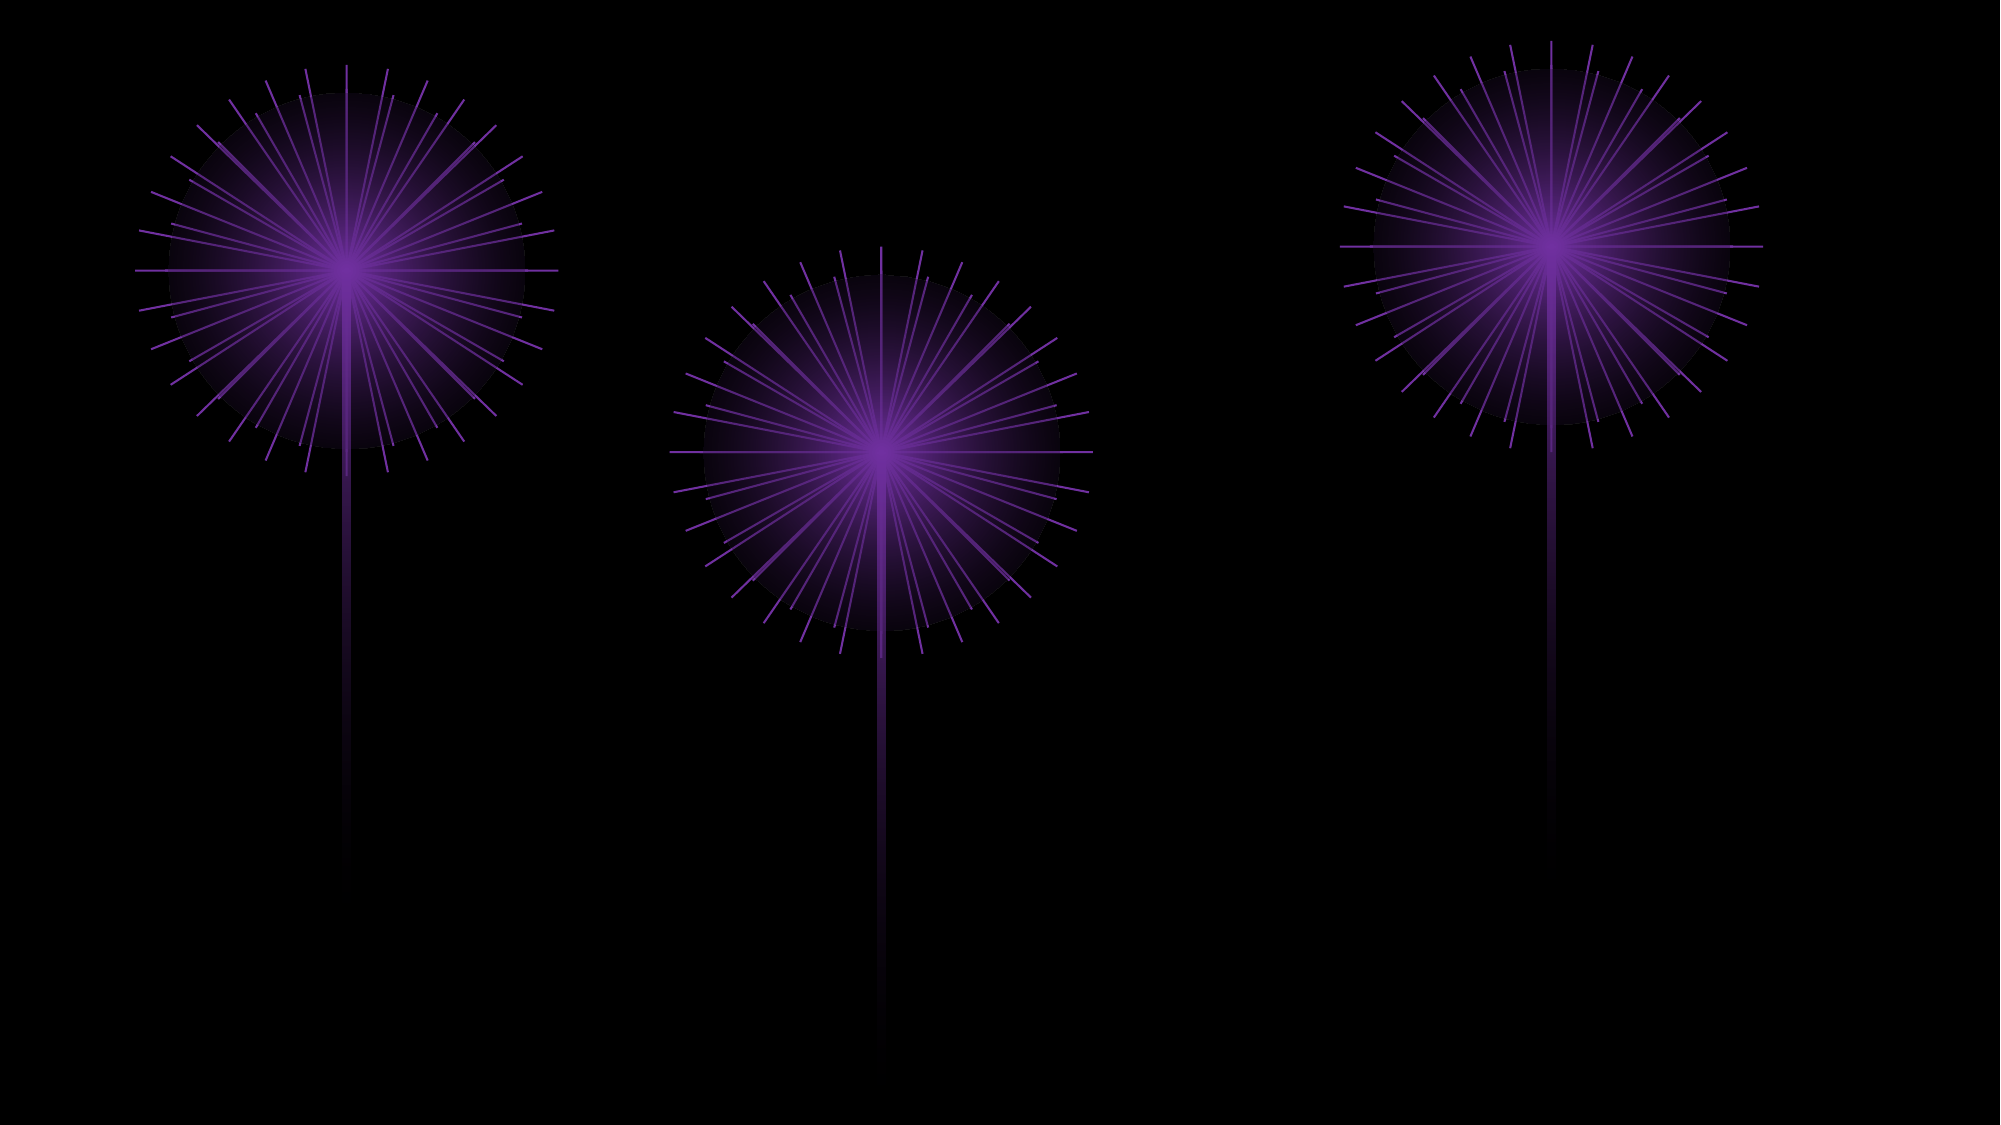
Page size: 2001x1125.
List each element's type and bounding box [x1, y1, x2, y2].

text_box [669, 246, 1093, 658]
text_box [877, 658, 886, 1125]
text_box [1339, 40, 1764, 453]
text_box [1547, 453, 1556, 933]
text_box [342, 477, 351, 957]
text_box [134, 64, 559, 477]
